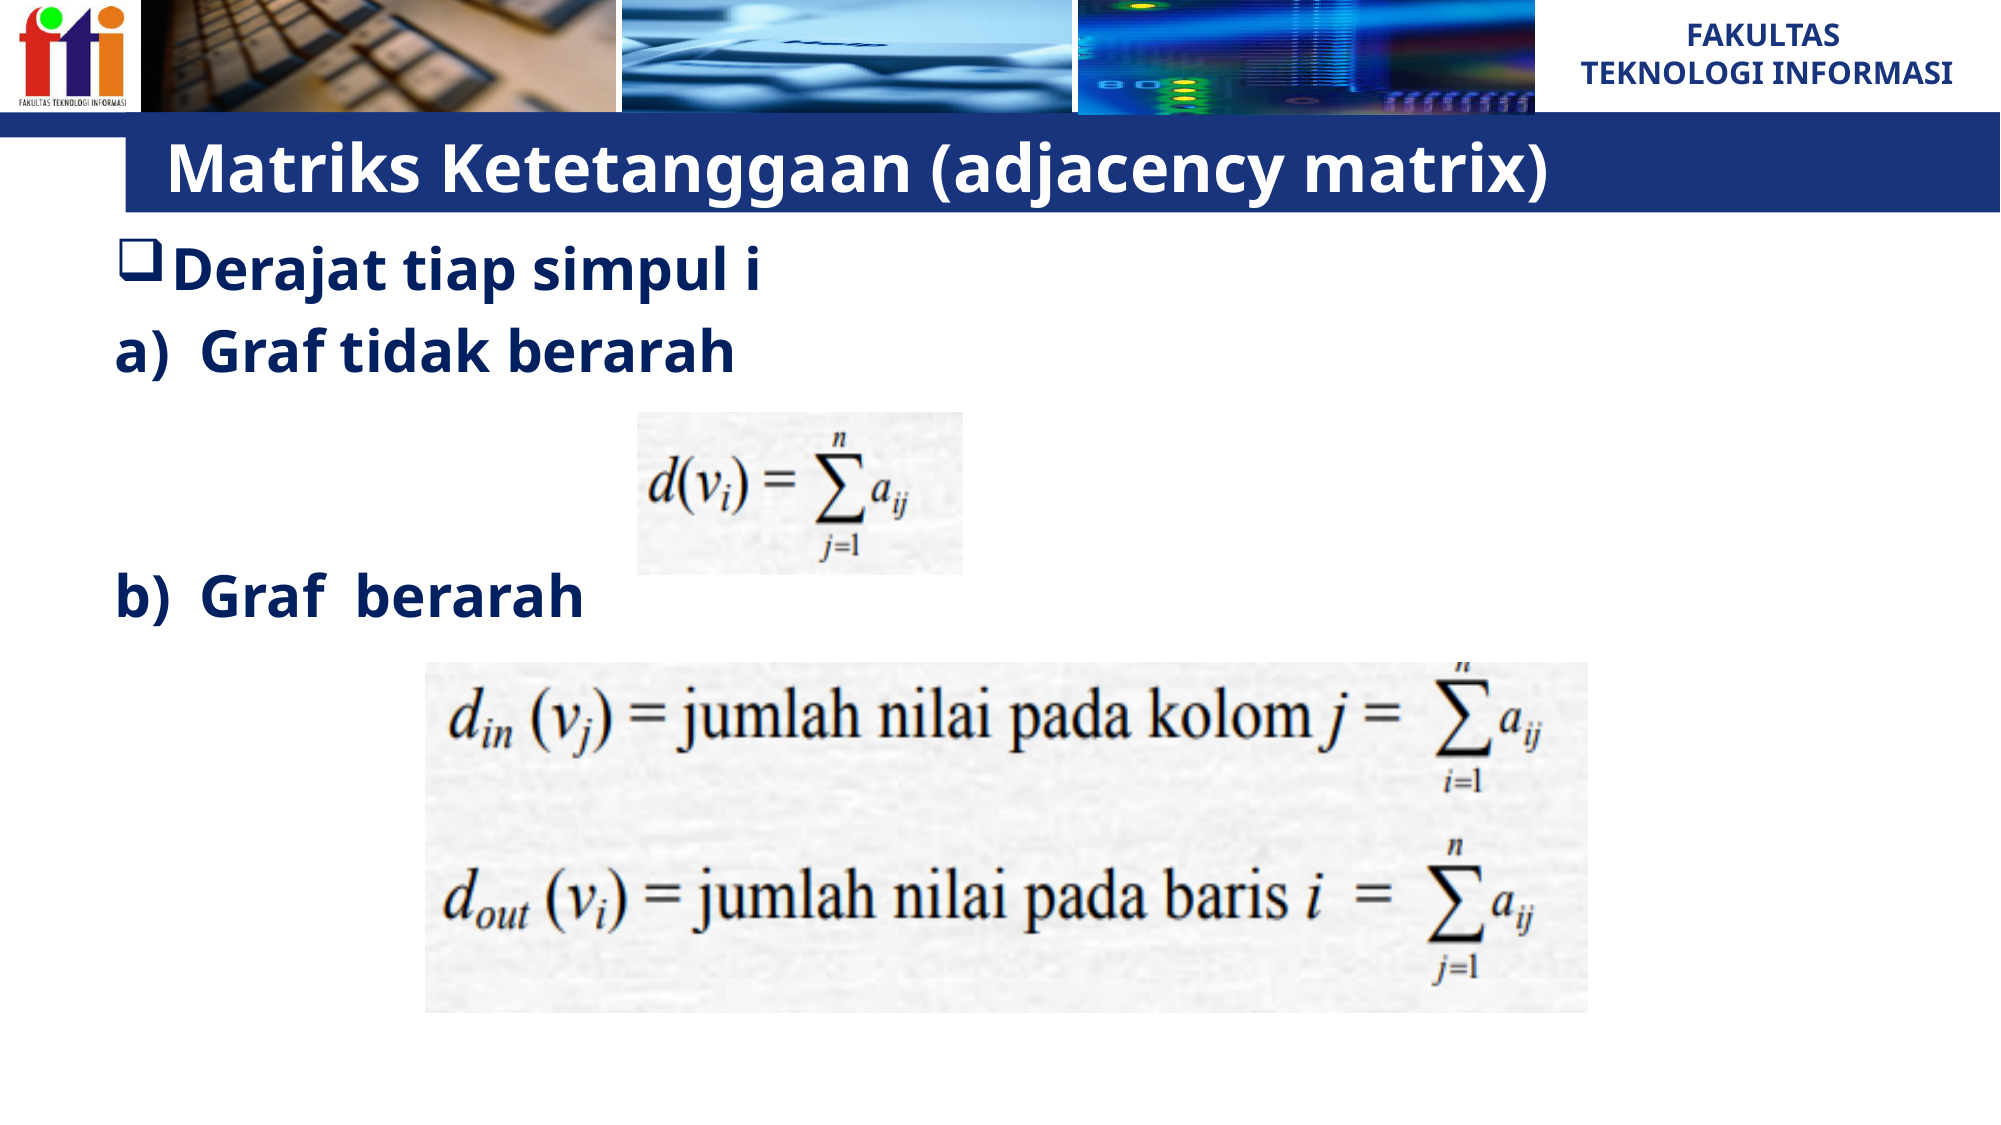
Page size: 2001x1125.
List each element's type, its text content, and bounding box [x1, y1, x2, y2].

picture [19, 6, 126, 106]
picture [637, 412, 963, 576]
picture [1078, 0, 1535, 115]
title Matriks Ketetanggaan (adjacency matrix) [149, 119, 1934, 213]
picture [424, 662, 1588, 1013]
list Derajat tiap simpul i Graf tidak berarah Graf berarah [99, 224, 1901, 1038]
picture [141, 0, 616, 112]
picture [622, 0, 1072, 113]
